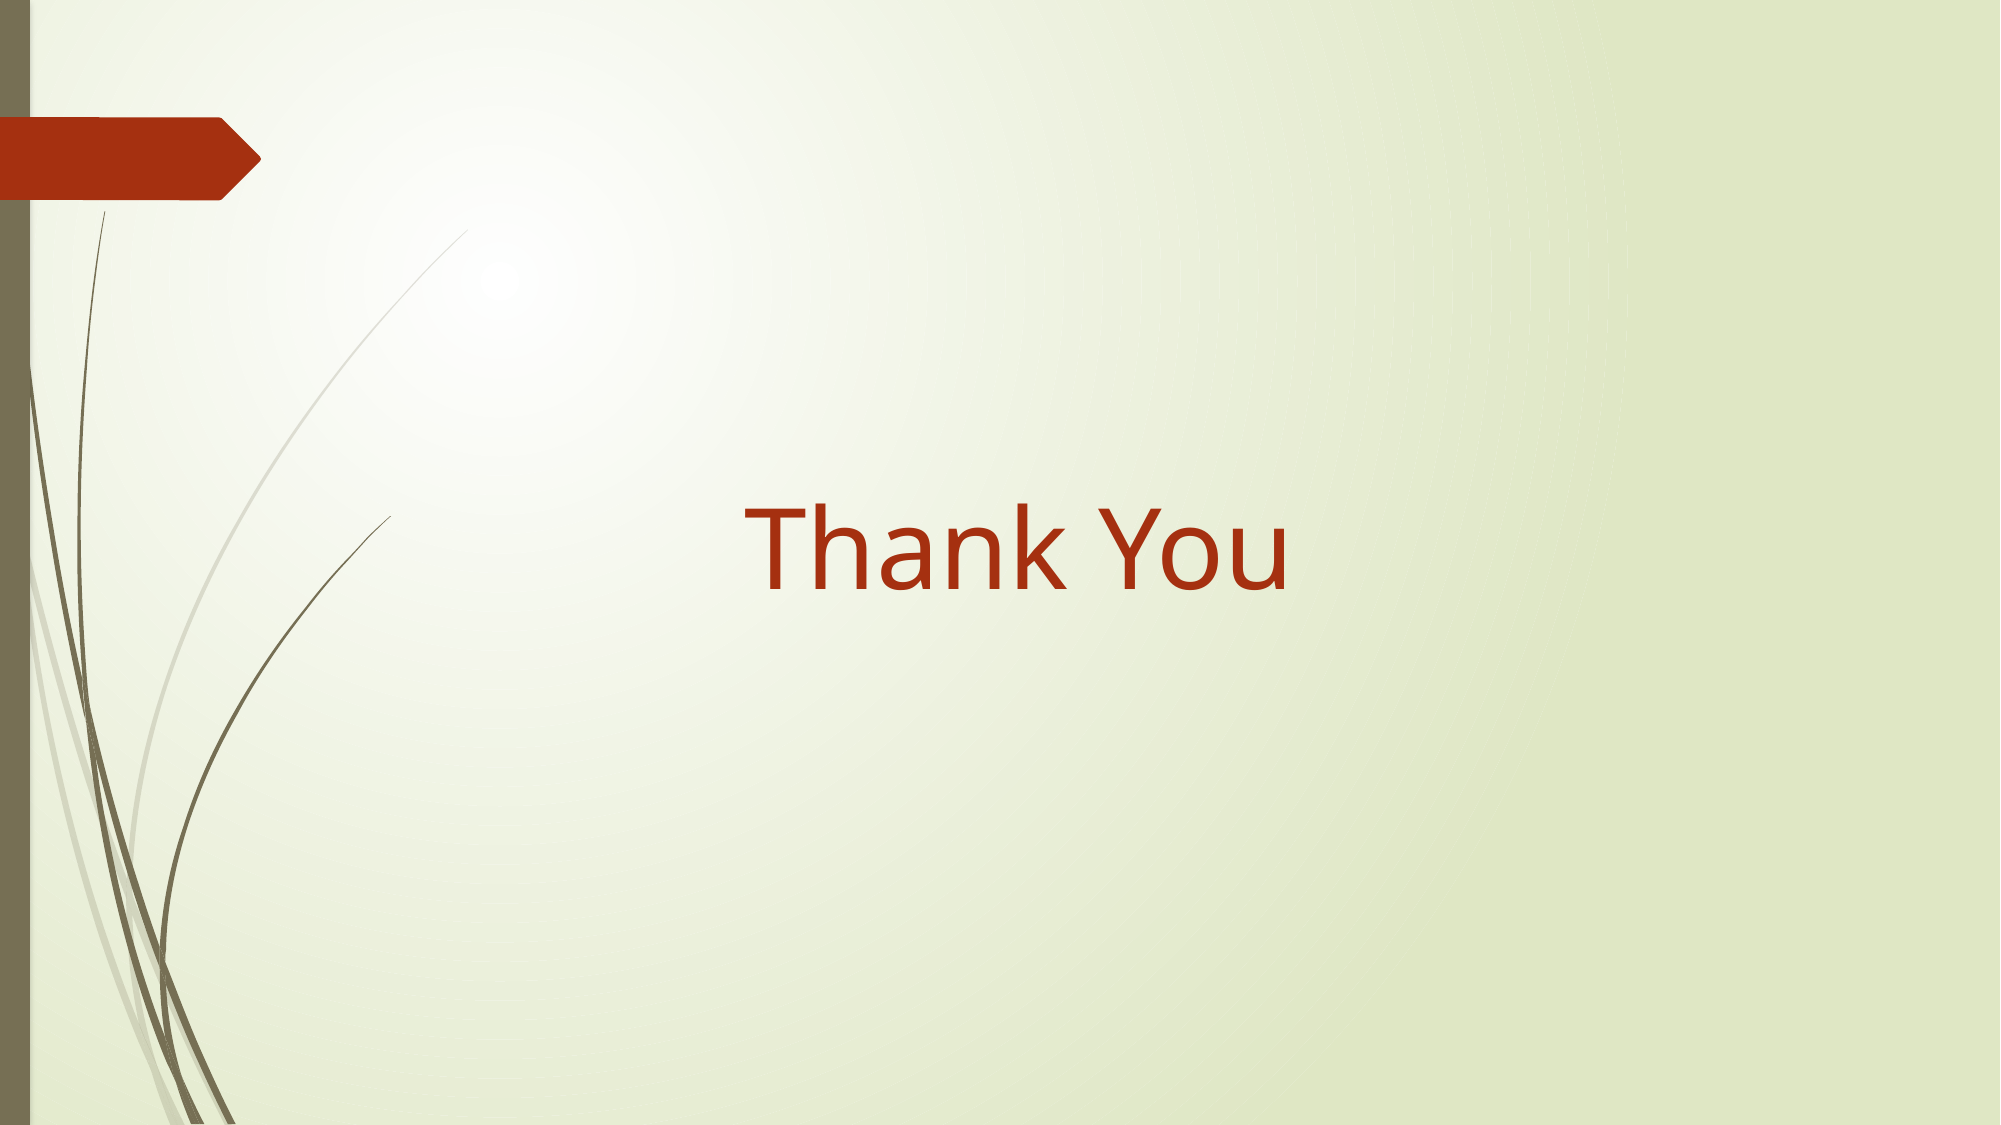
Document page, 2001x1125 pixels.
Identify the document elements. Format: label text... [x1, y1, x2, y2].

text_box Thank You [729, 469, 1309, 620]
